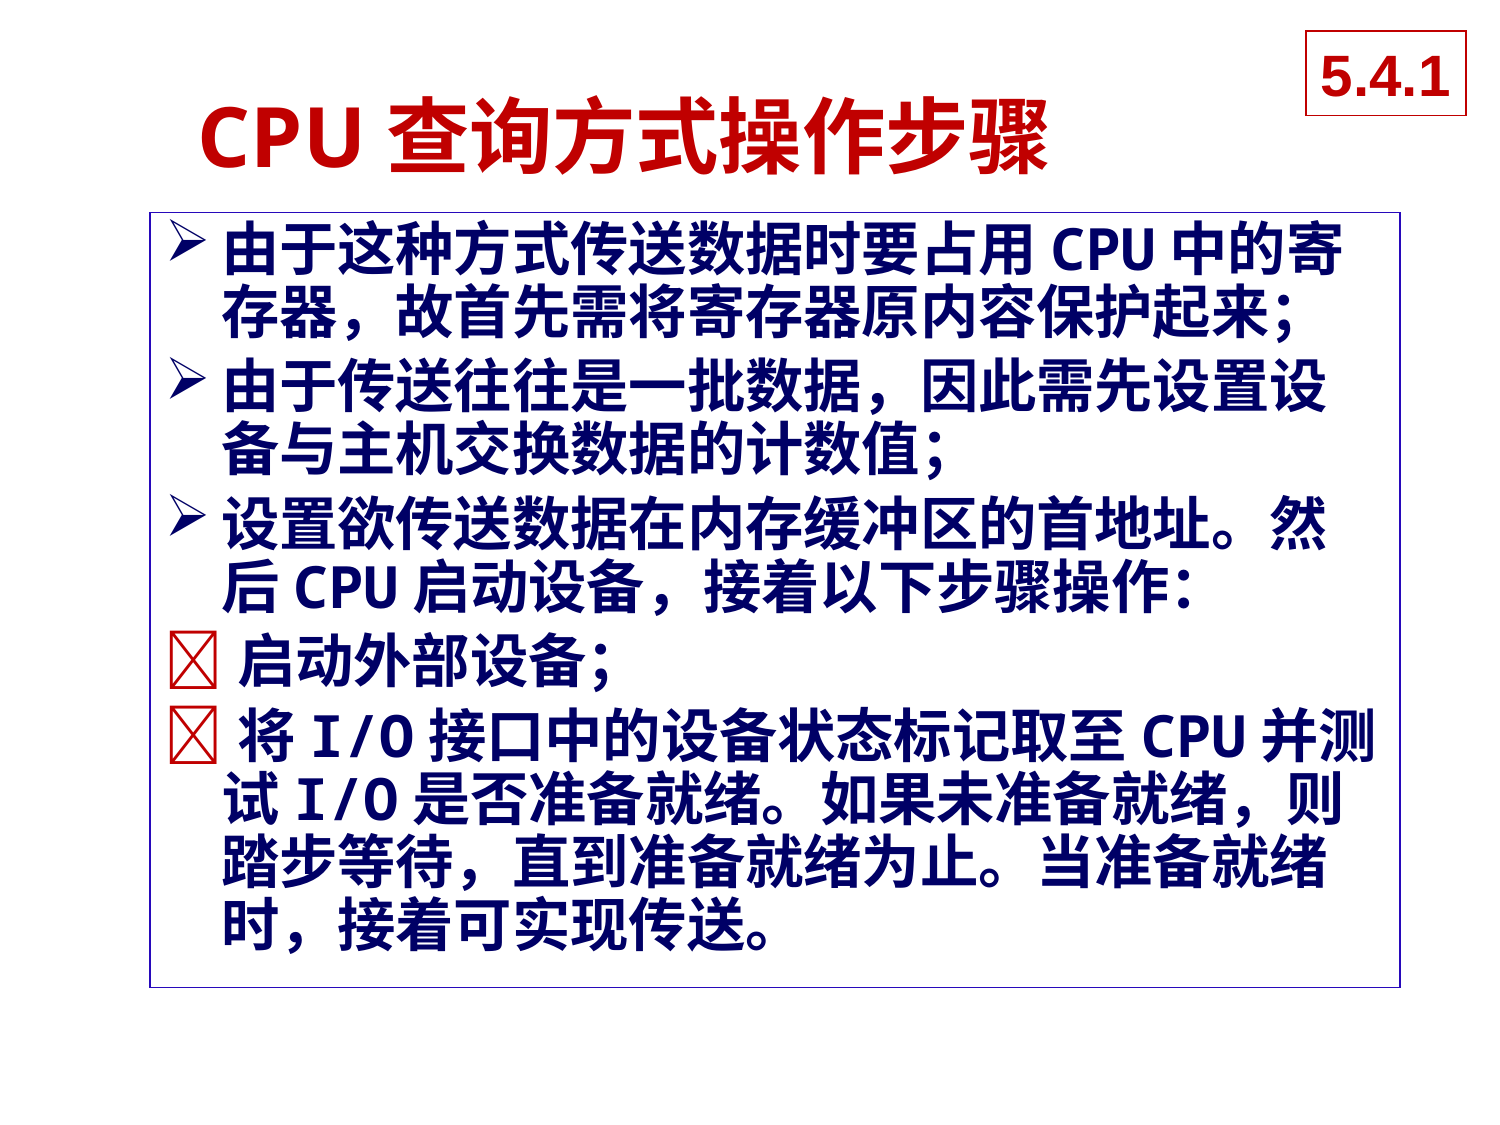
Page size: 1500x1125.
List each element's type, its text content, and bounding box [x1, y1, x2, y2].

list 由于这种方式传送数据时要占用CPU中的寄存器，故首先需将寄存器原内容保护起来； 由于传送往往是一批数据，因此需先设置设备与主机交换数据的计数值； 设置欲传送数据在内存缓冲区的首地址。然后CPU启动设备，接着以下步骤操作： 启动外部设备； 将I/O接口中的设备状态标记取至CPU并测试I/O是否准备就绪。如果未准备就绪，则踏步等待，直到准备就绪为止。当准备就绪时，接着可实现传送。 [149, 212, 1401, 988]
title CPU查询方式操作步骤 [182, 89, 1446, 178]
text_box 5.4.1 [1306, 31, 1466, 116]
